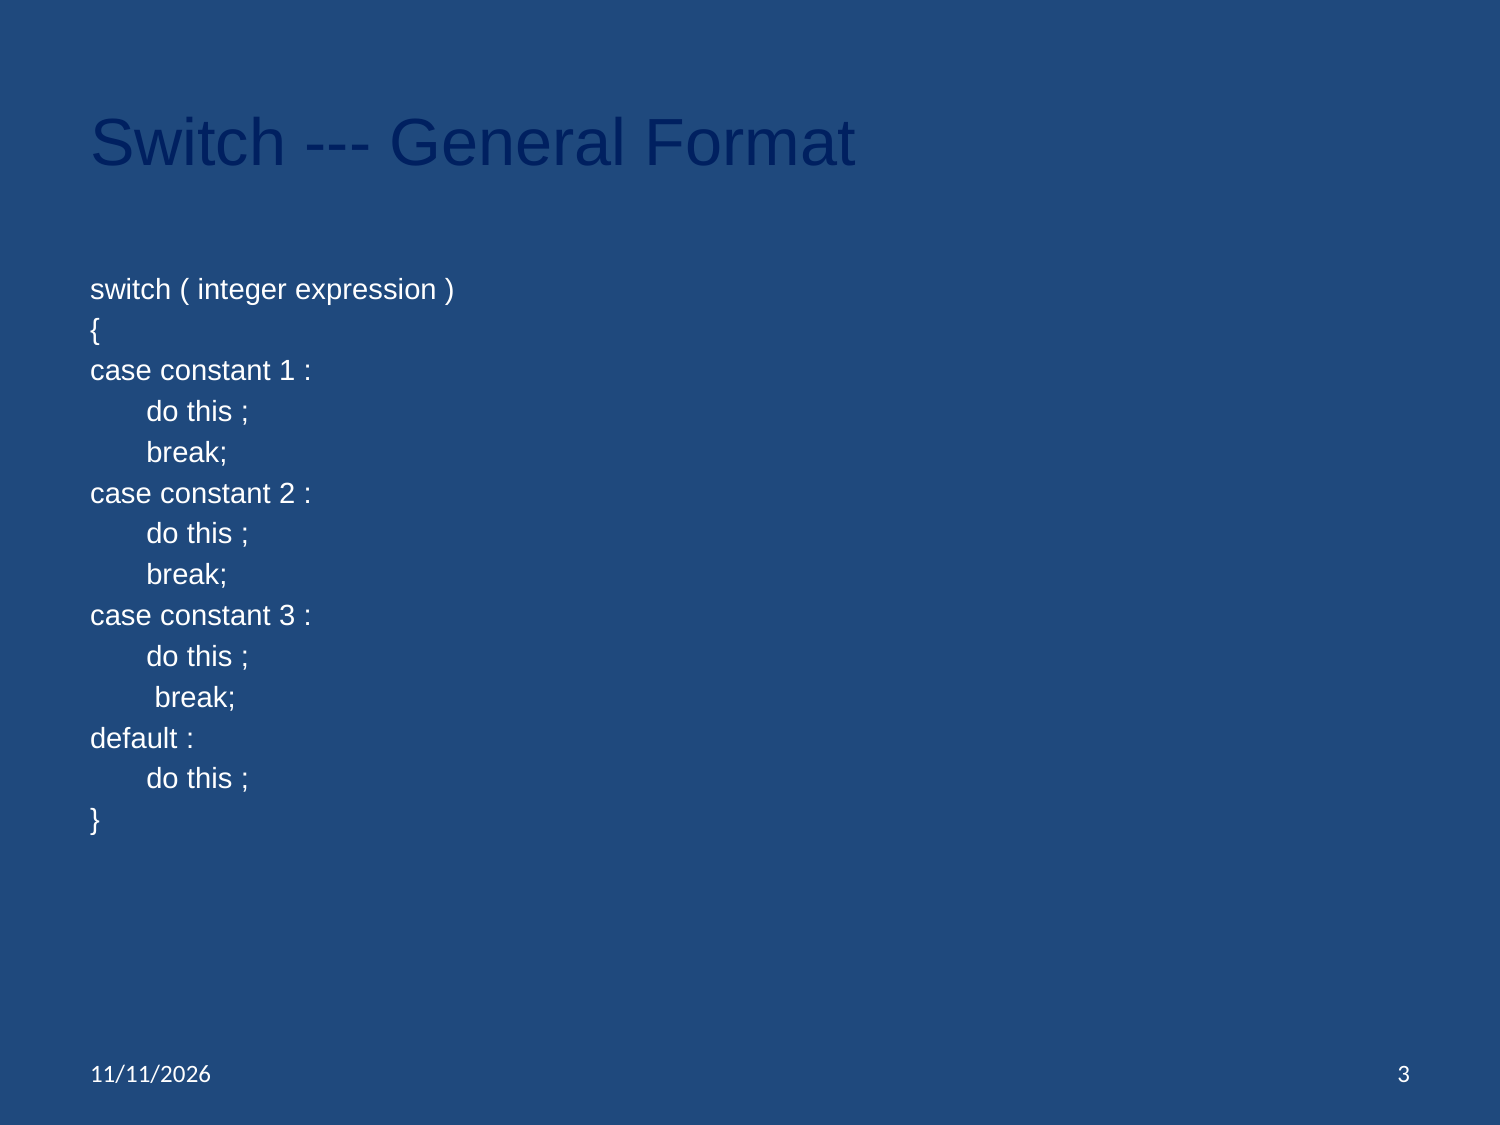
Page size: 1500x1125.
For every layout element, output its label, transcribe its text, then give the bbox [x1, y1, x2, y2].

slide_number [75, 1042, 425, 1103]
slide_number 3 [1074, 1042, 1425, 1103]
list switch ( integer expression ) { case constant 1 : do this ; break; case constant 2 : do this ; break; case constant 3 : do this ; break; default : do this ; } [75, 262, 1425, 1005]
title Switch --- General Format [75, 45, 1425, 233]
